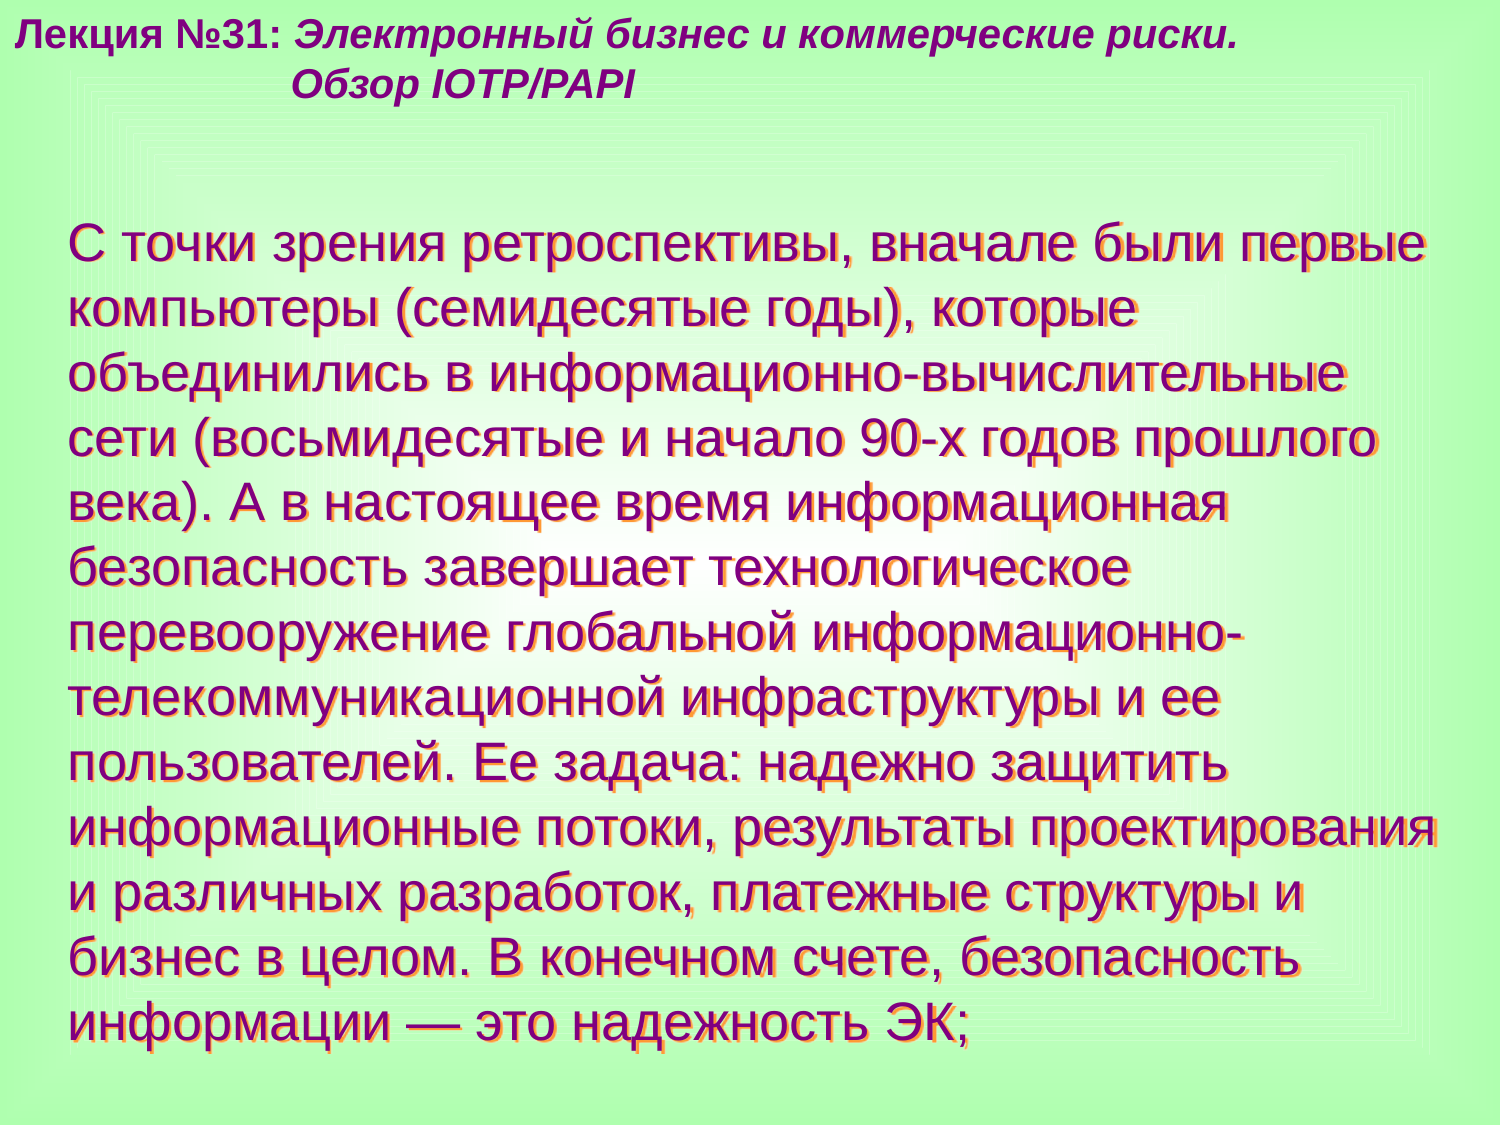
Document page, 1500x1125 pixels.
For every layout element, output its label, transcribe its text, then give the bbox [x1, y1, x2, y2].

text_box Лекция №31: Электронный бизнес и коммерческие риски. Обзор IOTP/PAPI [0, 0, 1500, 115]
text_box С точки зрения ретроспективы, вначале были первые компьютеры (семидесятые годы), которые объединились в информационно-вычислительные сети (восьмидесятые и начало 90-х годов прошлого века). А в настоящее время информационная безопасность завершает технологическое перевооружение глобальной информационно-телекоммуникационной инфраструктуры и ее пользователей. Ее задача: надежно защитить информационные потоки, результаты проектирования и различных разработок, платежные структуры и бизнес в целом. В конечном счете, безопасность информации — это надежность ЭК; [38, 206, 1457, 1052]
